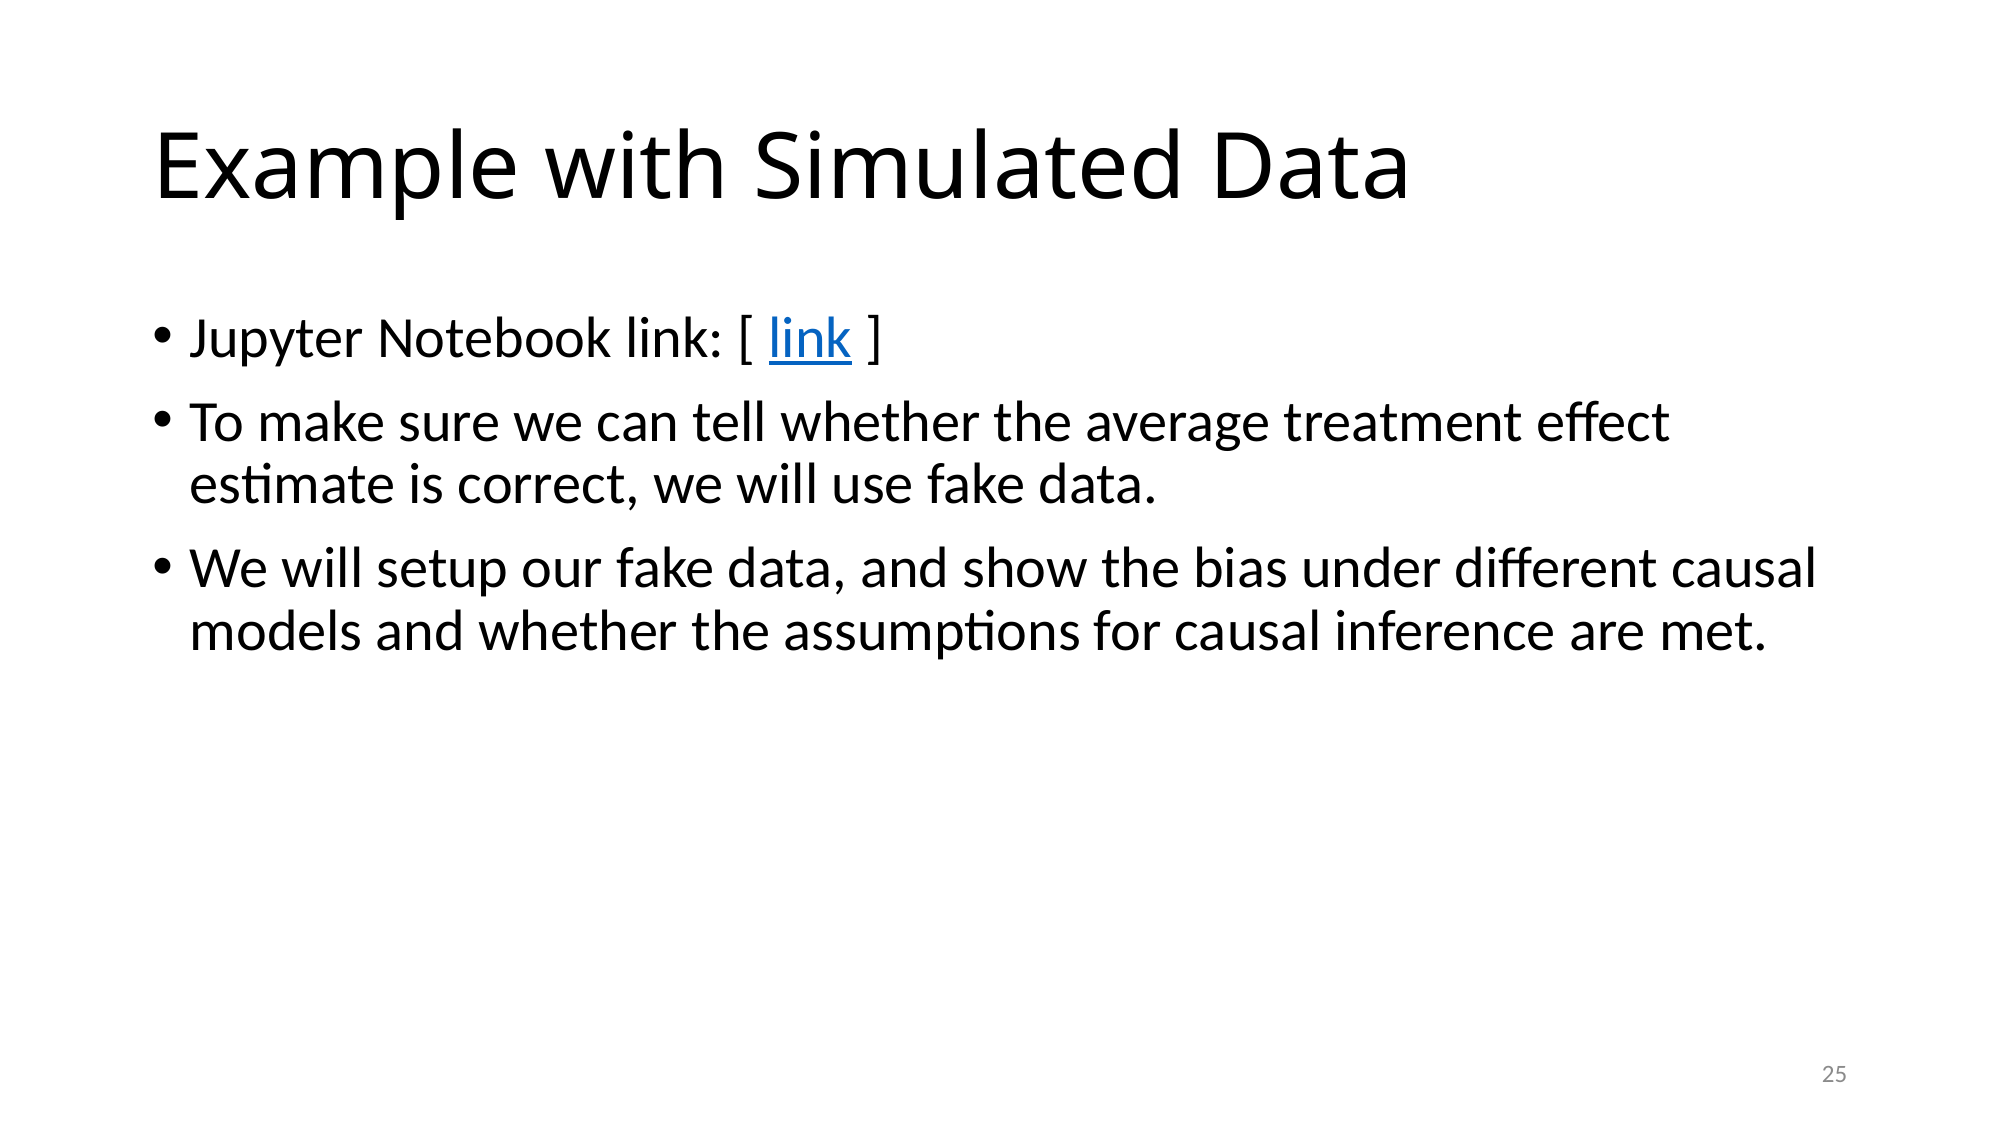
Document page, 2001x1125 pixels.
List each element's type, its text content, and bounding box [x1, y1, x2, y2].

list Jupyter Notebook link: [ link ] To make sure we can tell whether the average treatment effect estimate is correct, we will use fake data. We will setup our fake data, and show the bias under different causal models and whether the assumptions for causal inference are met. [137, 299, 1863, 1014]
slide_number 25 [1412, 1042, 1863, 1103]
title Example with Simulated Data [137, 59, 1863, 278]
